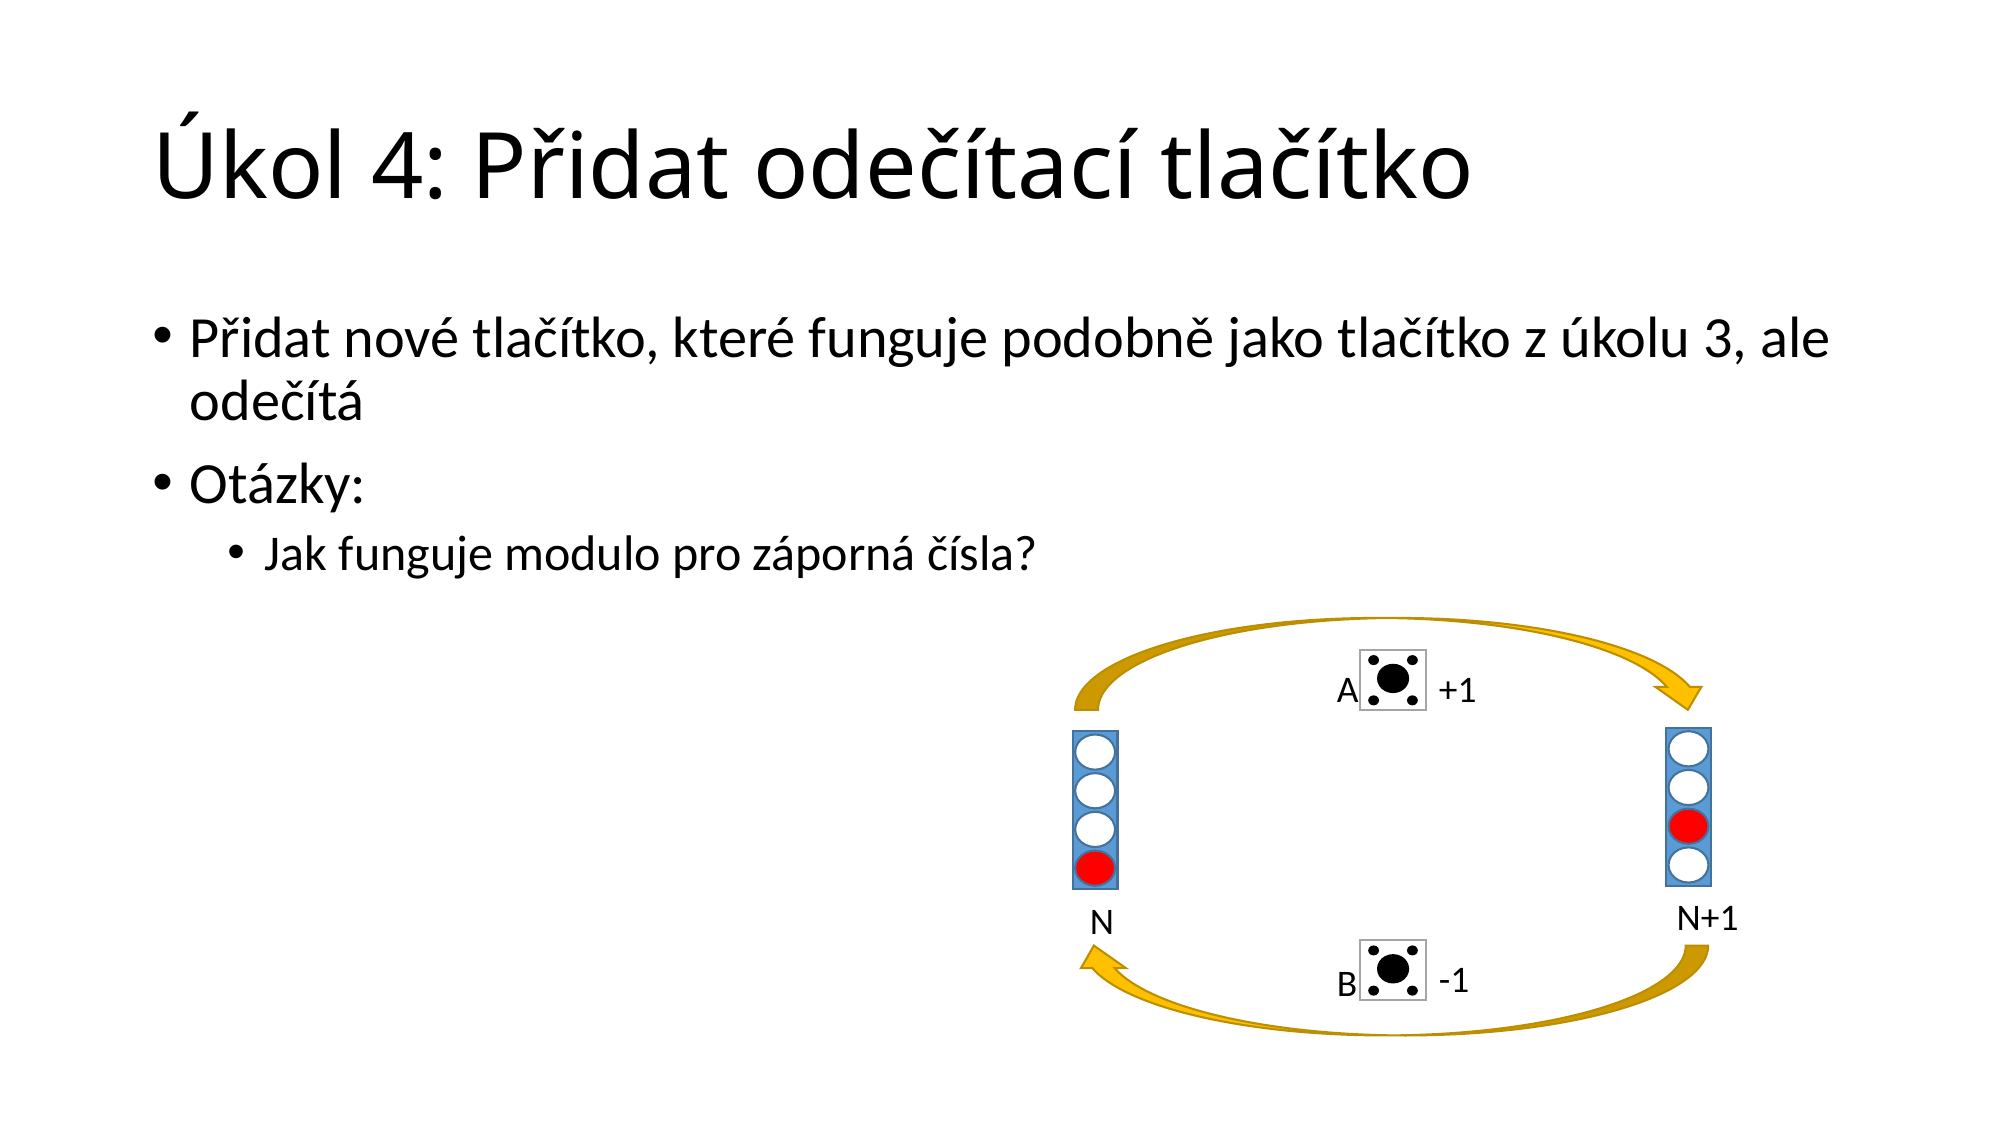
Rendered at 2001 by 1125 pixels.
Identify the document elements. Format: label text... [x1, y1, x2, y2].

list Přidat nové tlačítko, které funguje podobně jako tlačítko z úkolu 3, ale odečítá Otázky: Jak funguje modulo pro záporná čísla? [137, 299, 1863, 1014]
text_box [1071, 617, 1755, 1036]
title Úkol 4: Přidat odečítací tlačítko [137, 59, 1863, 278]
